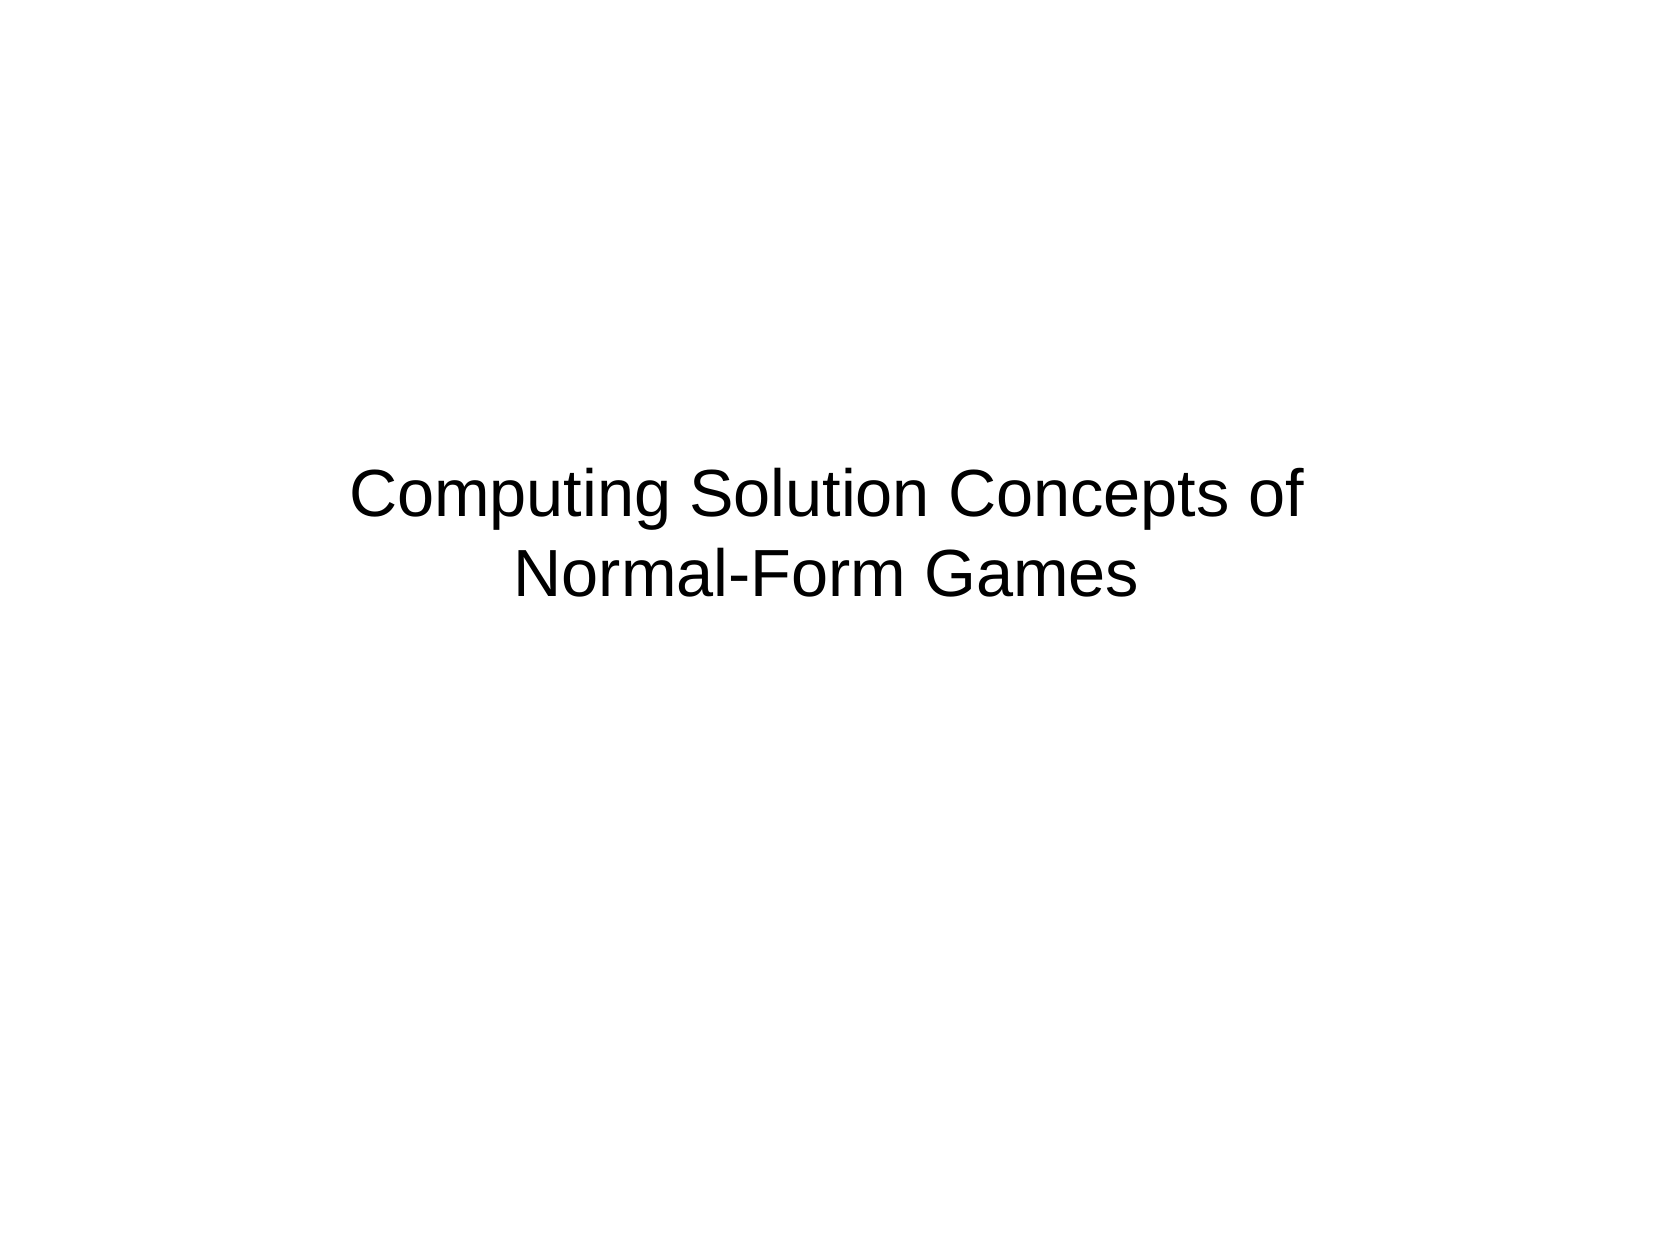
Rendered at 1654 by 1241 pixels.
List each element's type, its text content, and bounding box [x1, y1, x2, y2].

text_box Computing Solution Concepts of Normal-Form Games [82, 49, 1571, 1010]
